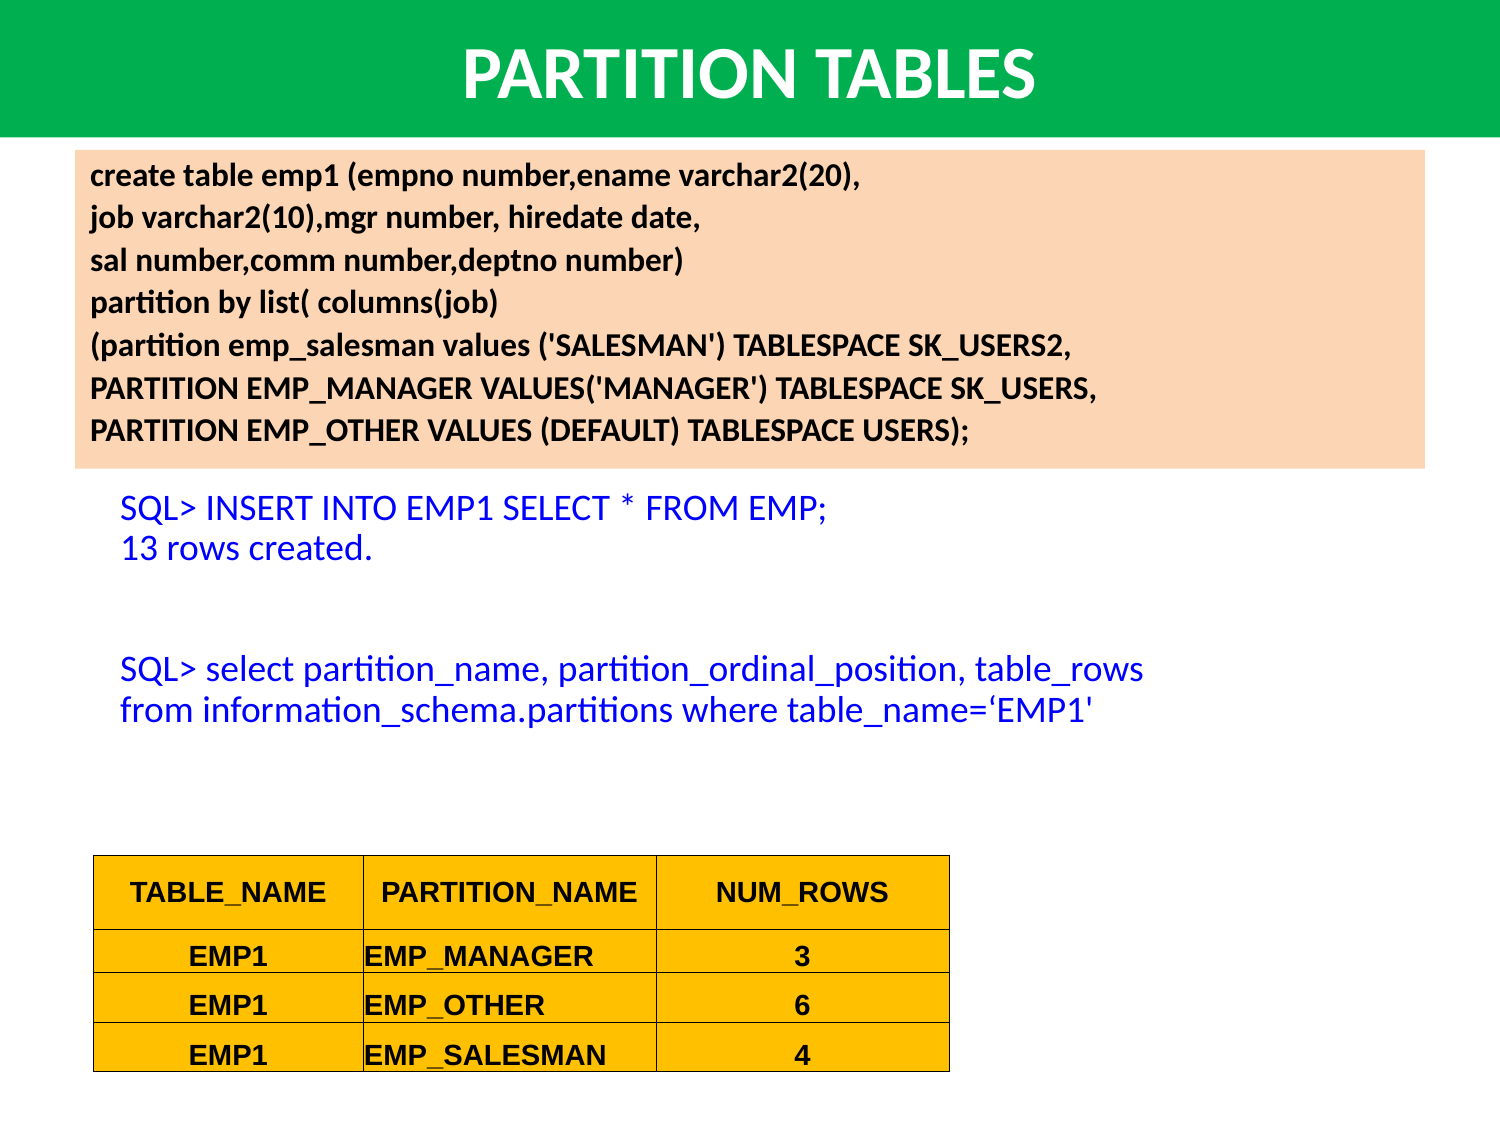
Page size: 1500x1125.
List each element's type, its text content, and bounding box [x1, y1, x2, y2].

table_cell EMP1 [94, 1023, 363, 1071]
table_cell EMP_MANAGER [364, 930, 656, 972]
table_cell EMP_SALESMAN [364, 1023, 656, 1071]
table_cell 6 [657, 973, 949, 1022]
table_cell EMP_OTHER [364, 973, 656, 1022]
table_cell 3 [657, 930, 949, 972]
table_cell 4 [657, 1023, 949, 1071]
title PARTITION TABLES [0, 0, 1500, 138]
table_header PARTITION_NAME [364, 856, 656, 929]
table_cell EMP1 [94, 930, 363, 972]
table_header TABLE_NAME [94, 856, 363, 929]
table_cell EMP1 [94, 973, 363, 1022]
text_box SQL> INSERT INTO EMP1 SELECT * FROM EMP; 13 rows created. SQL> select partition_name, partition_ordinal_position, table_rows from information_schema.partitions where table_name=‘EMP1' [105, 480, 1313, 738]
list create table emp1 (empno number,ename varchar2(20), job varchar2(10),mgr number, hiredate date, sal number,comm number,deptno number) partition by list( columns(job) (partition emp_salesman values ('SALESMAN') TABLESPACE SK_USERS2, PARTITION EMP_MANAGER VALUES('MANAGER') TABLESPACE SK_USERS, PARTITION EMP_OTHER VALUES (DEFAULT) TABLESPACE USERS); [75, 149, 1425, 469]
table_header NUM_ROWS [657, 856, 949, 929]
